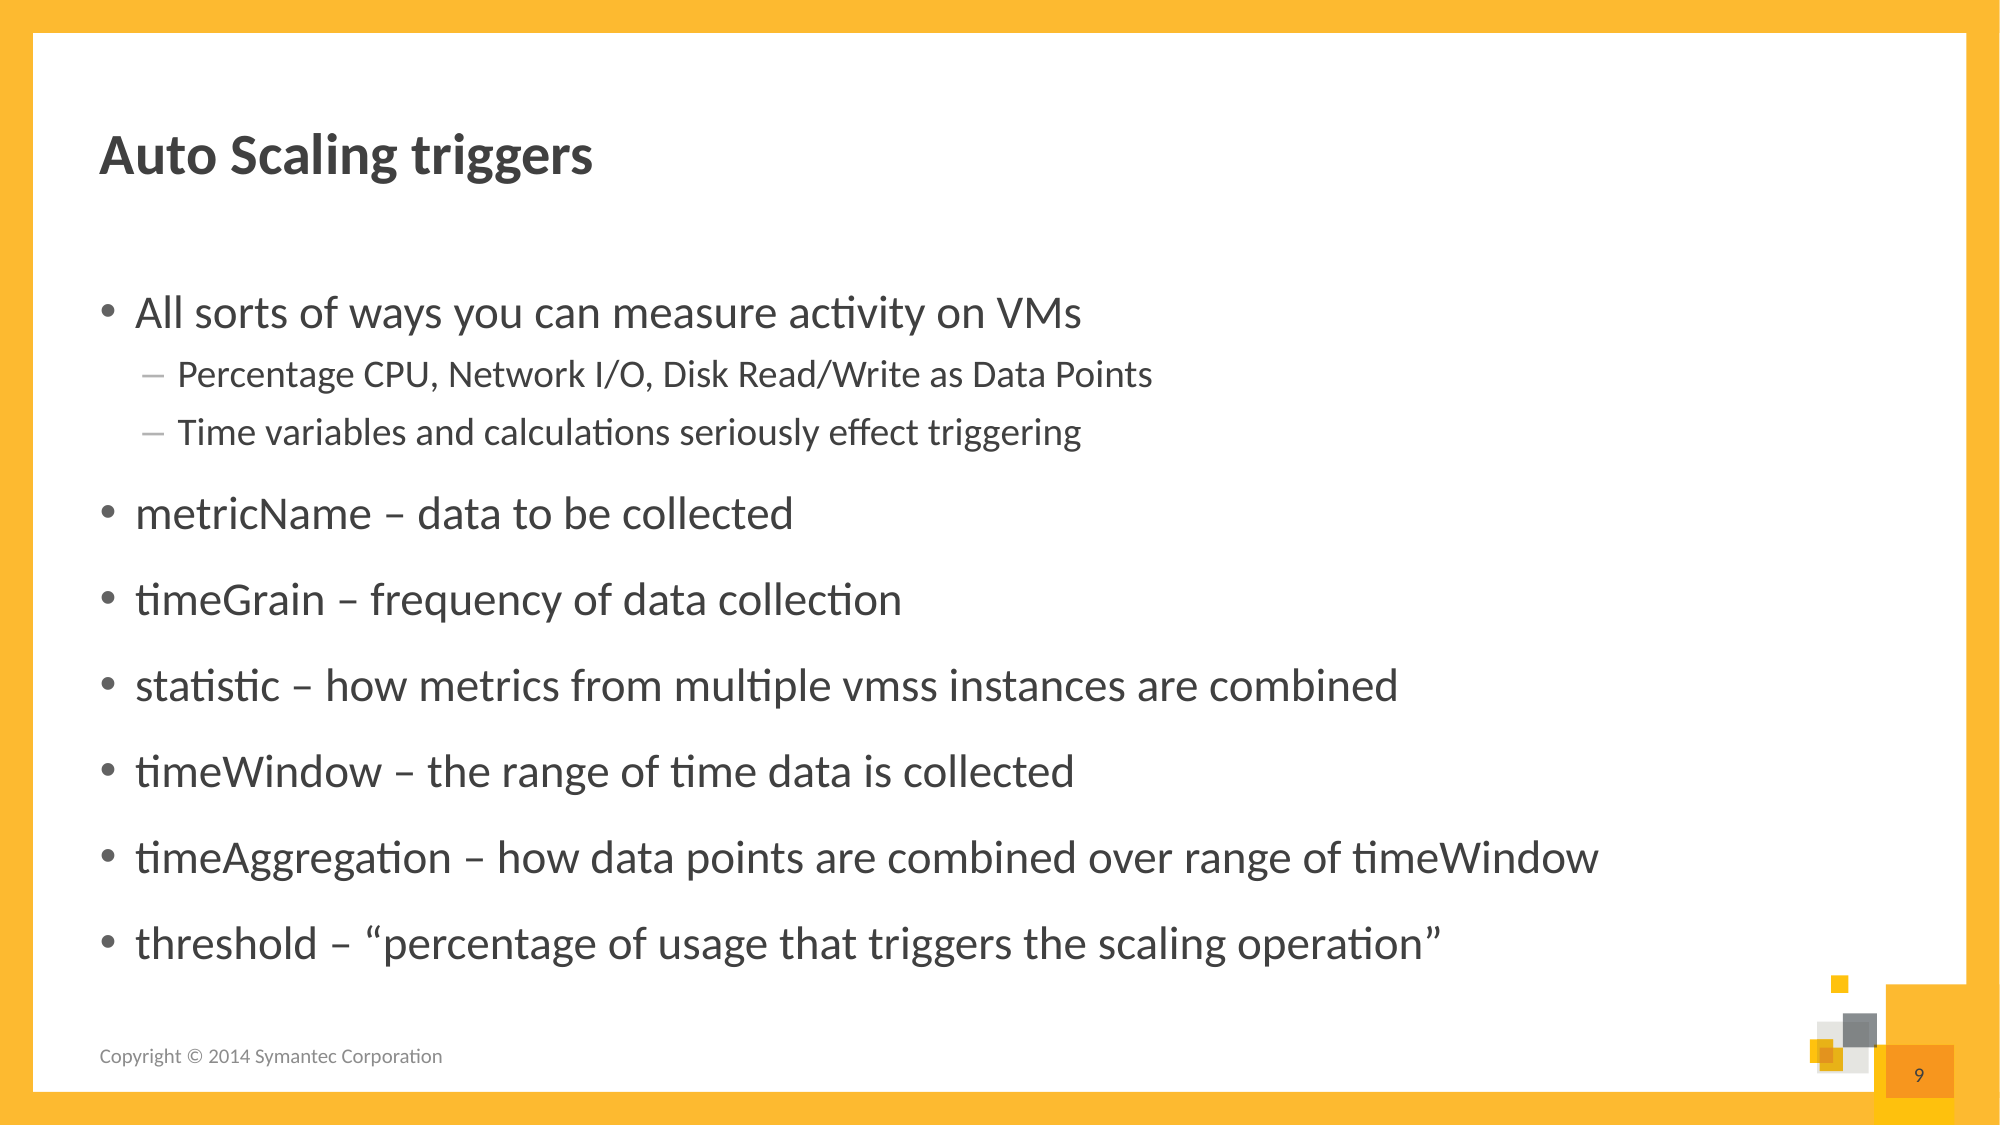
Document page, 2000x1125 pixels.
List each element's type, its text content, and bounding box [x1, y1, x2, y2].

title Auto Scaling triggers [99, 50, 1900, 188]
slide_number 9 [1876, 1056, 1963, 1087]
footer Copyright © 2014 Symantec Corporation [99, 1038, 1002, 1069]
list All sorts of ways you can measure activity on VMs Percentage CPU, Network I/O, Disk Read/Write as Data Points Time variables and calculations seriously effect triggering metricName – data to be collected timeGrain – frequency of data collection statistic – how metrics from multiple vmss instances are combined timeWindow – the range of time data is collected timeAggregation – how data points are combined over range of timeWindow threshold – “percentage of usage that triggers the scaling operation” [99, 287, 1900, 975]
